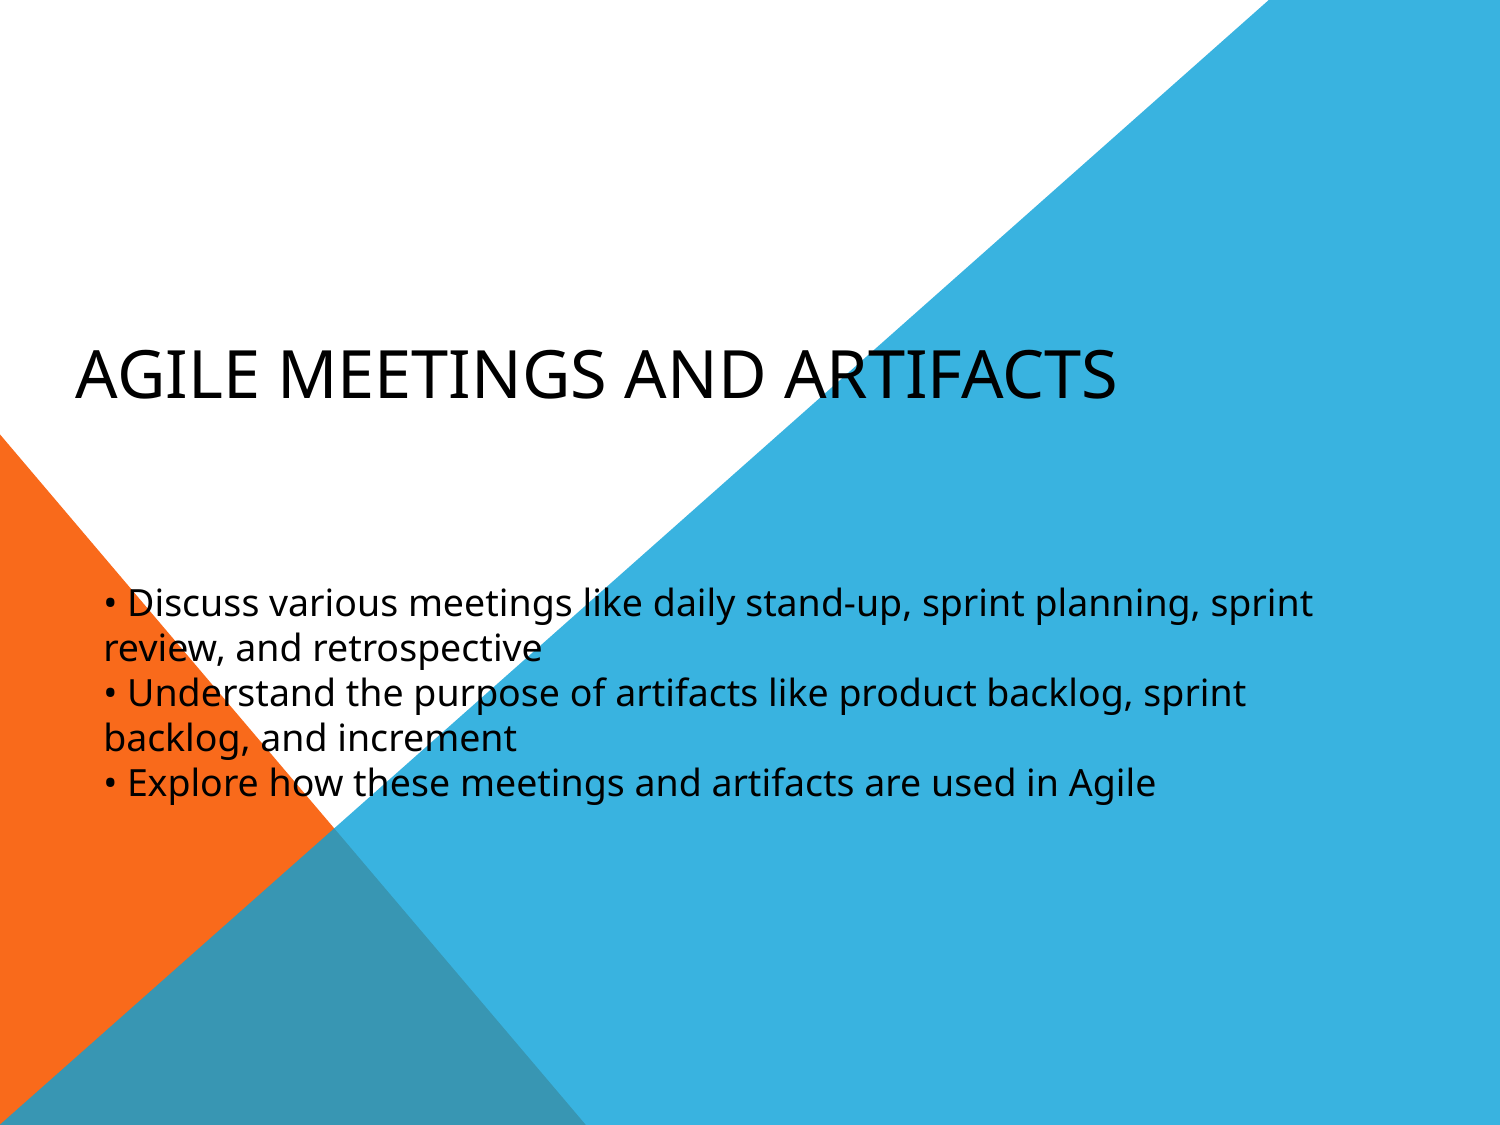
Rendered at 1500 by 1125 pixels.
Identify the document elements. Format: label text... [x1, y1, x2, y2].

title Agile Meetings and Artifacts [60, 172, 1336, 414]
text_box • Discuss various meetings like daily stand-up, sprint planning, sprint review, and retrospective • Understand the purpose of artifacts like product backlog, sprint backlog, and increment • Explore how these meetings and artifacts are used in Agile [88, 571, 1339, 812]
